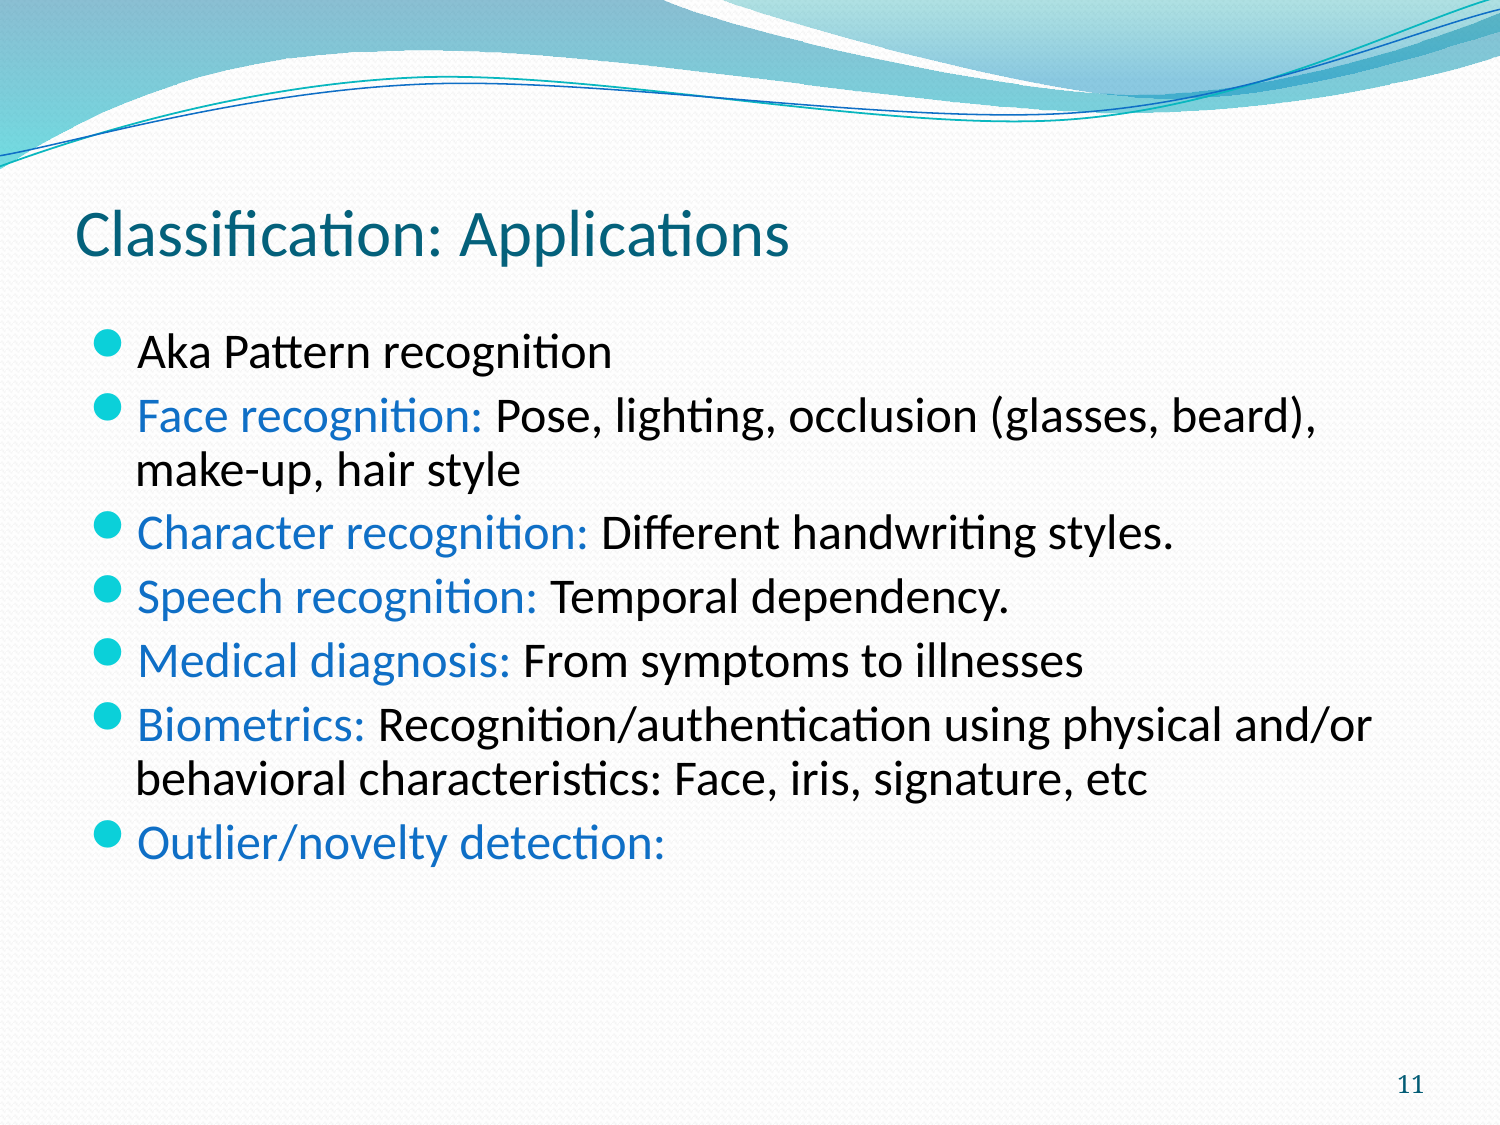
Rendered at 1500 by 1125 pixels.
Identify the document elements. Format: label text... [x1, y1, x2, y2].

slide_number 11 [1299, 1042, 1425, 1103]
list Aka Pattern recognition Face recognition: Pose, lighting, occlusion (glasses, beard), make-up, hair style Character recognition: Different handwriting styles. Speech recognition: Temporal dependency. Medical diagnosis: From symptoms to illnesses Biometrics: Recognition/authentication using physical and/or behavioral characteristics: Face, iris, signature, etc Outlier/novelty detection: [75, 317, 1425, 1038]
title Classification: Applications [75, 152, 1425, 270]
